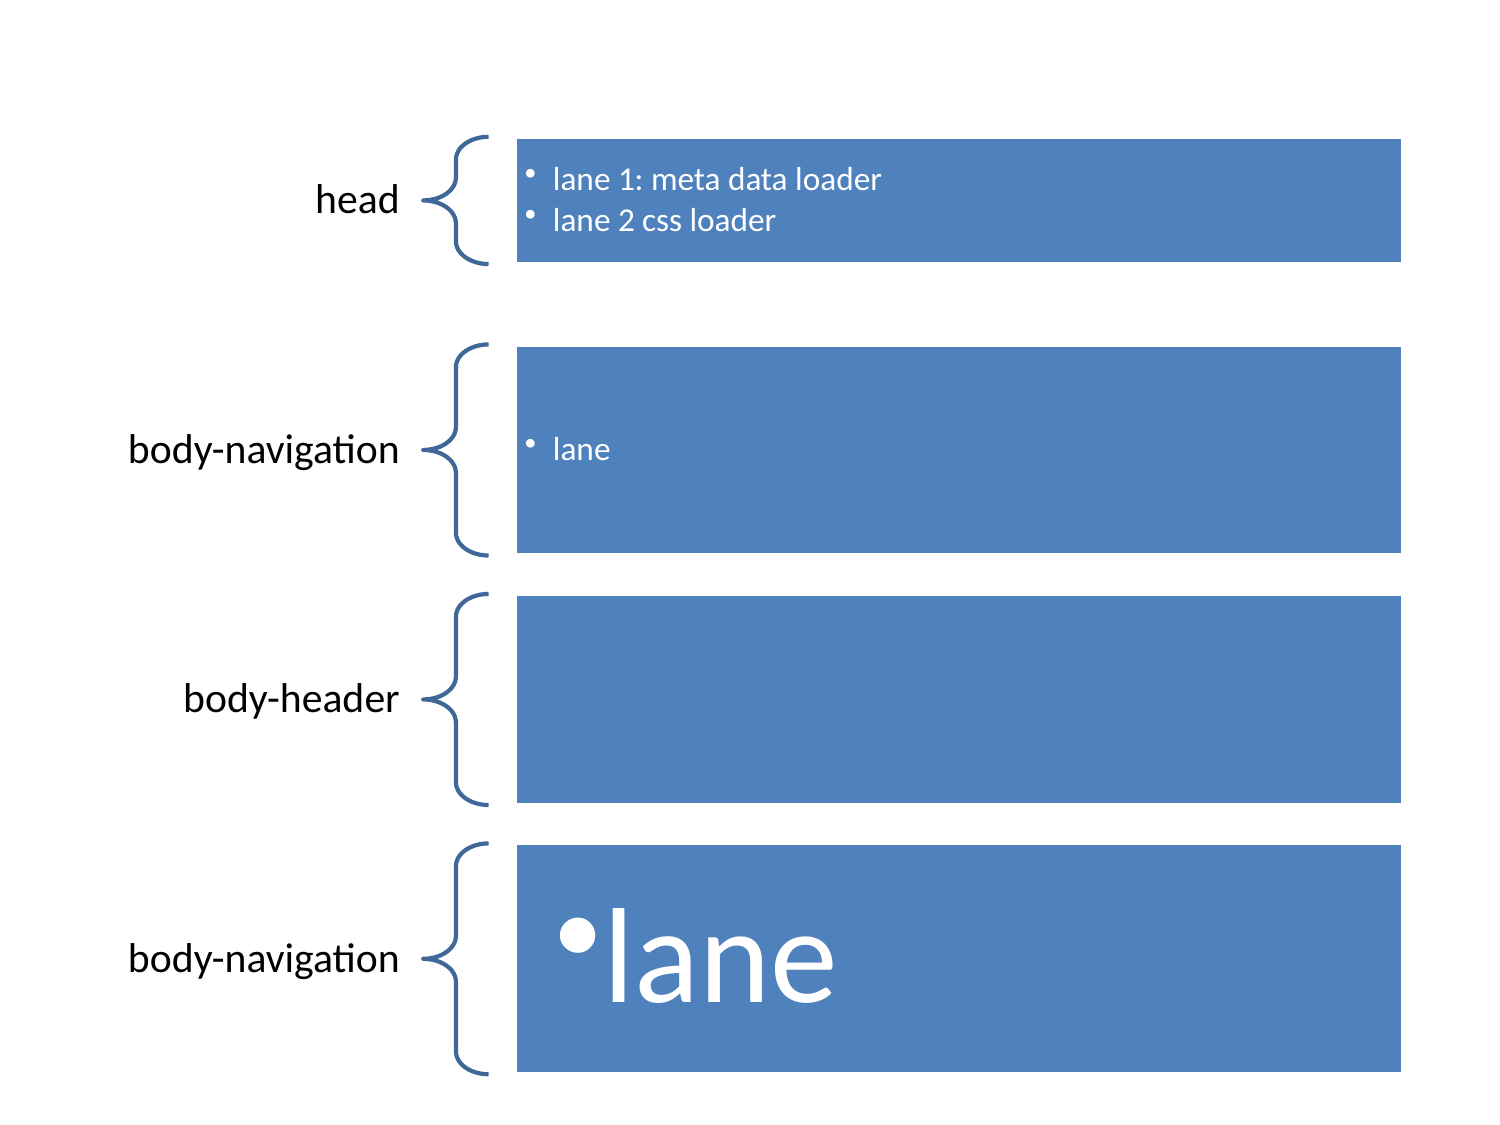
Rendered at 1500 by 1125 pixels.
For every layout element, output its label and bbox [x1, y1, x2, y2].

text_box [96, 82, 1404, 1087]
